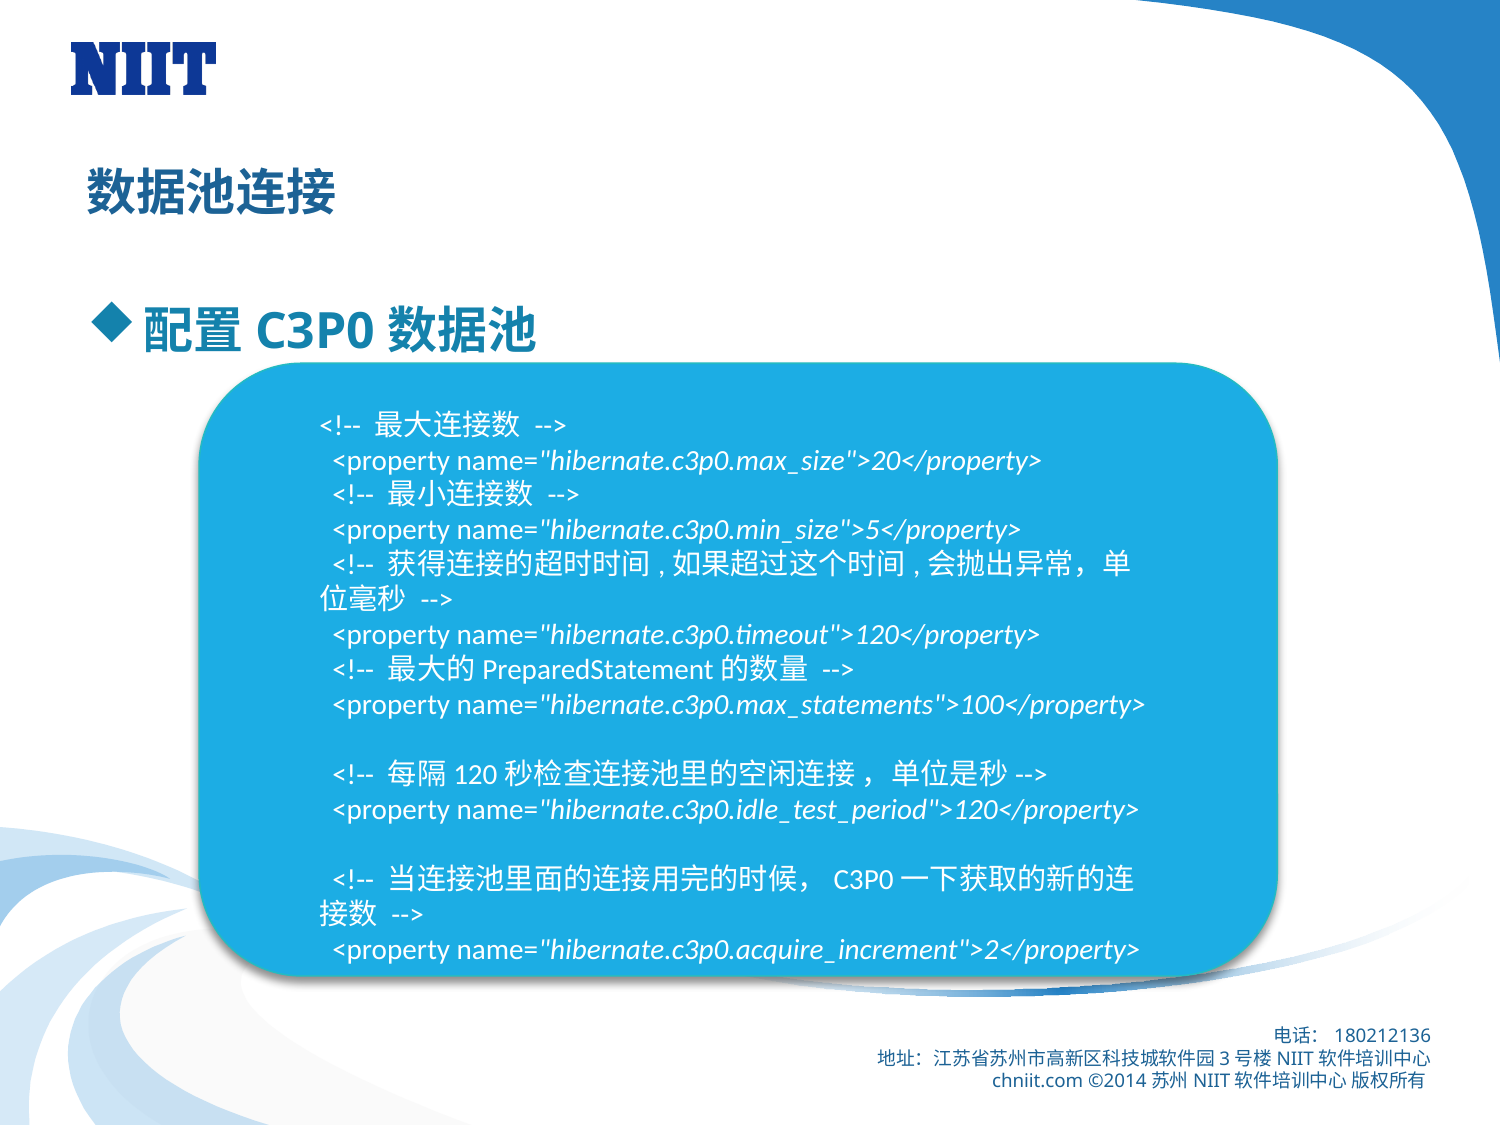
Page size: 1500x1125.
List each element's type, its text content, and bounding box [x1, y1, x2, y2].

picture [71, 42, 216, 95]
list 配置C3P0数据池 [72, 291, 1425, 983]
text_box [198, 362, 1279, 977]
text_box <!-- 最大连接数 --> <property name="hibernate.c3p0.max_size">20</property> <!-- 最小连接数 --> <property name="hibernate.c3p0.min_size">5</property> <!-- 获得连接的超时时间,如果超过这个时间,会抛出异常，单位毫秒 --> <property name="hibernate.c3p0.timeout">120</property> <!-- 最大的PreparedStatement的数量 --> <property name="hibernate.c3p0.max_statements">100</property> <!-- 每隔120秒检查连接池里的空闲连接 ，单位是秒--> <property name="hibernate.c3p0.idle_test_period">120</property> <!-- 当连接池里面的连接用完的时候，C3P0一下获取的新的连接数 --> <property name="hibernate.c3p0.acquire_increment">2</property> [304, 398, 1172, 973]
title 数据池连接 [71, 131, 1422, 250]
